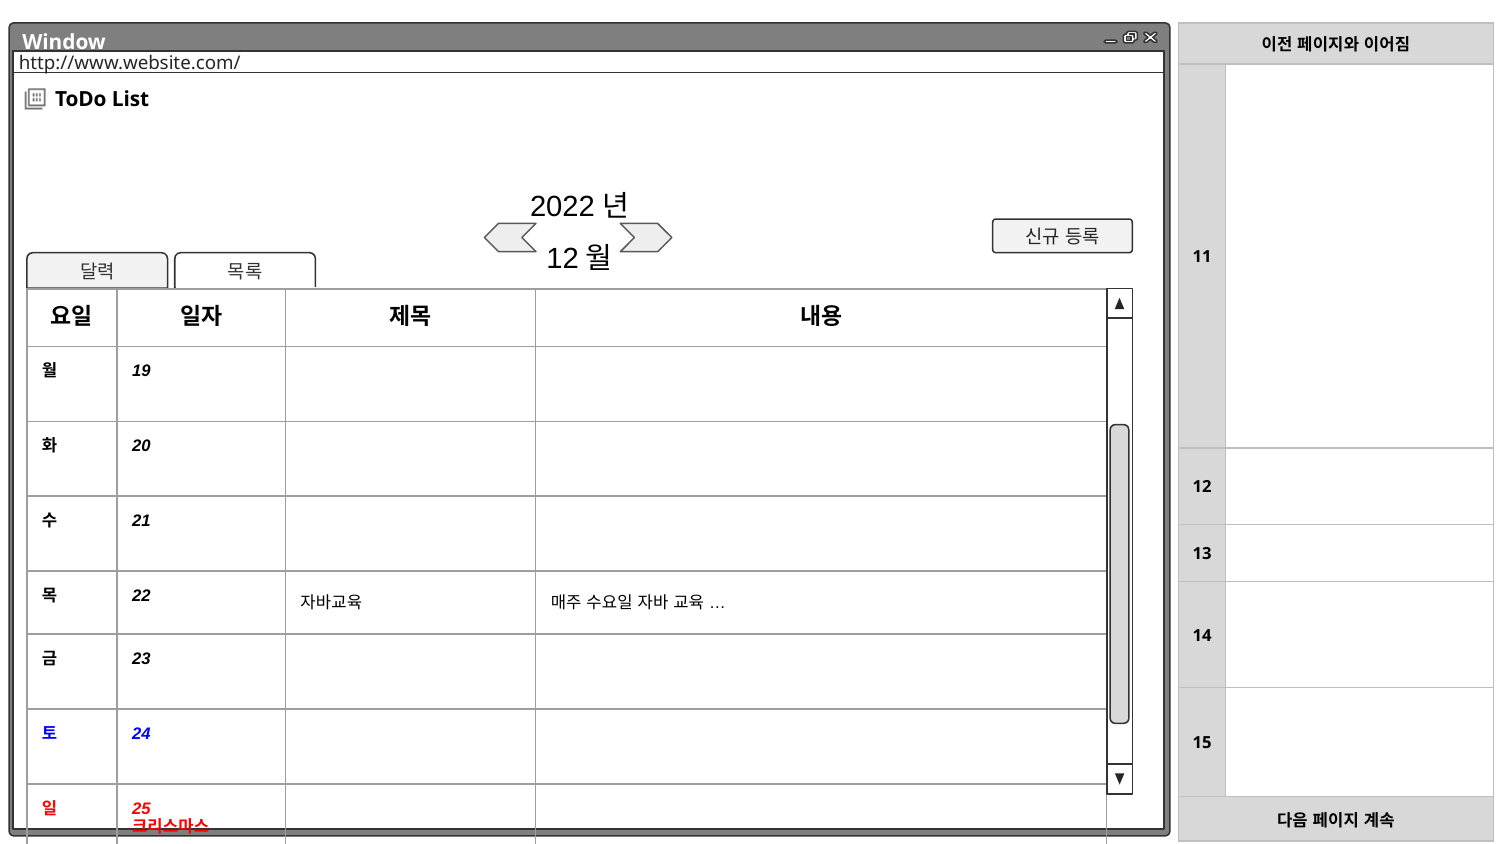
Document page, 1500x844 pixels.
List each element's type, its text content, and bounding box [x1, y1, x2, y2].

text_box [26, 252, 316, 289]
table_cell 12 [1179, 449, 1225, 524]
table_cell [1226, 582, 1493, 687]
table_cell 15 [1179, 688, 1225, 796]
table_header 이전 페이지와 이어짐 [1179, 24, 1493, 63]
table_cell 다음 페이지 계속 [1179, 797, 1493, 840]
picture [22, 87, 50, 113]
table_cell [1226, 449, 1493, 524]
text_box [1106, 288, 1133, 795]
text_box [8, 22, 1171, 837]
table_cell [1226, 65, 1493, 447]
table_cell [1226, 688, 1493, 796]
table_cell 11 [1179, 65, 1225, 447]
table_cell [1226, 525, 1493, 581]
table_cell 13 [1179, 525, 1225, 581]
table_cell 14 [1179, 582, 1225, 687]
